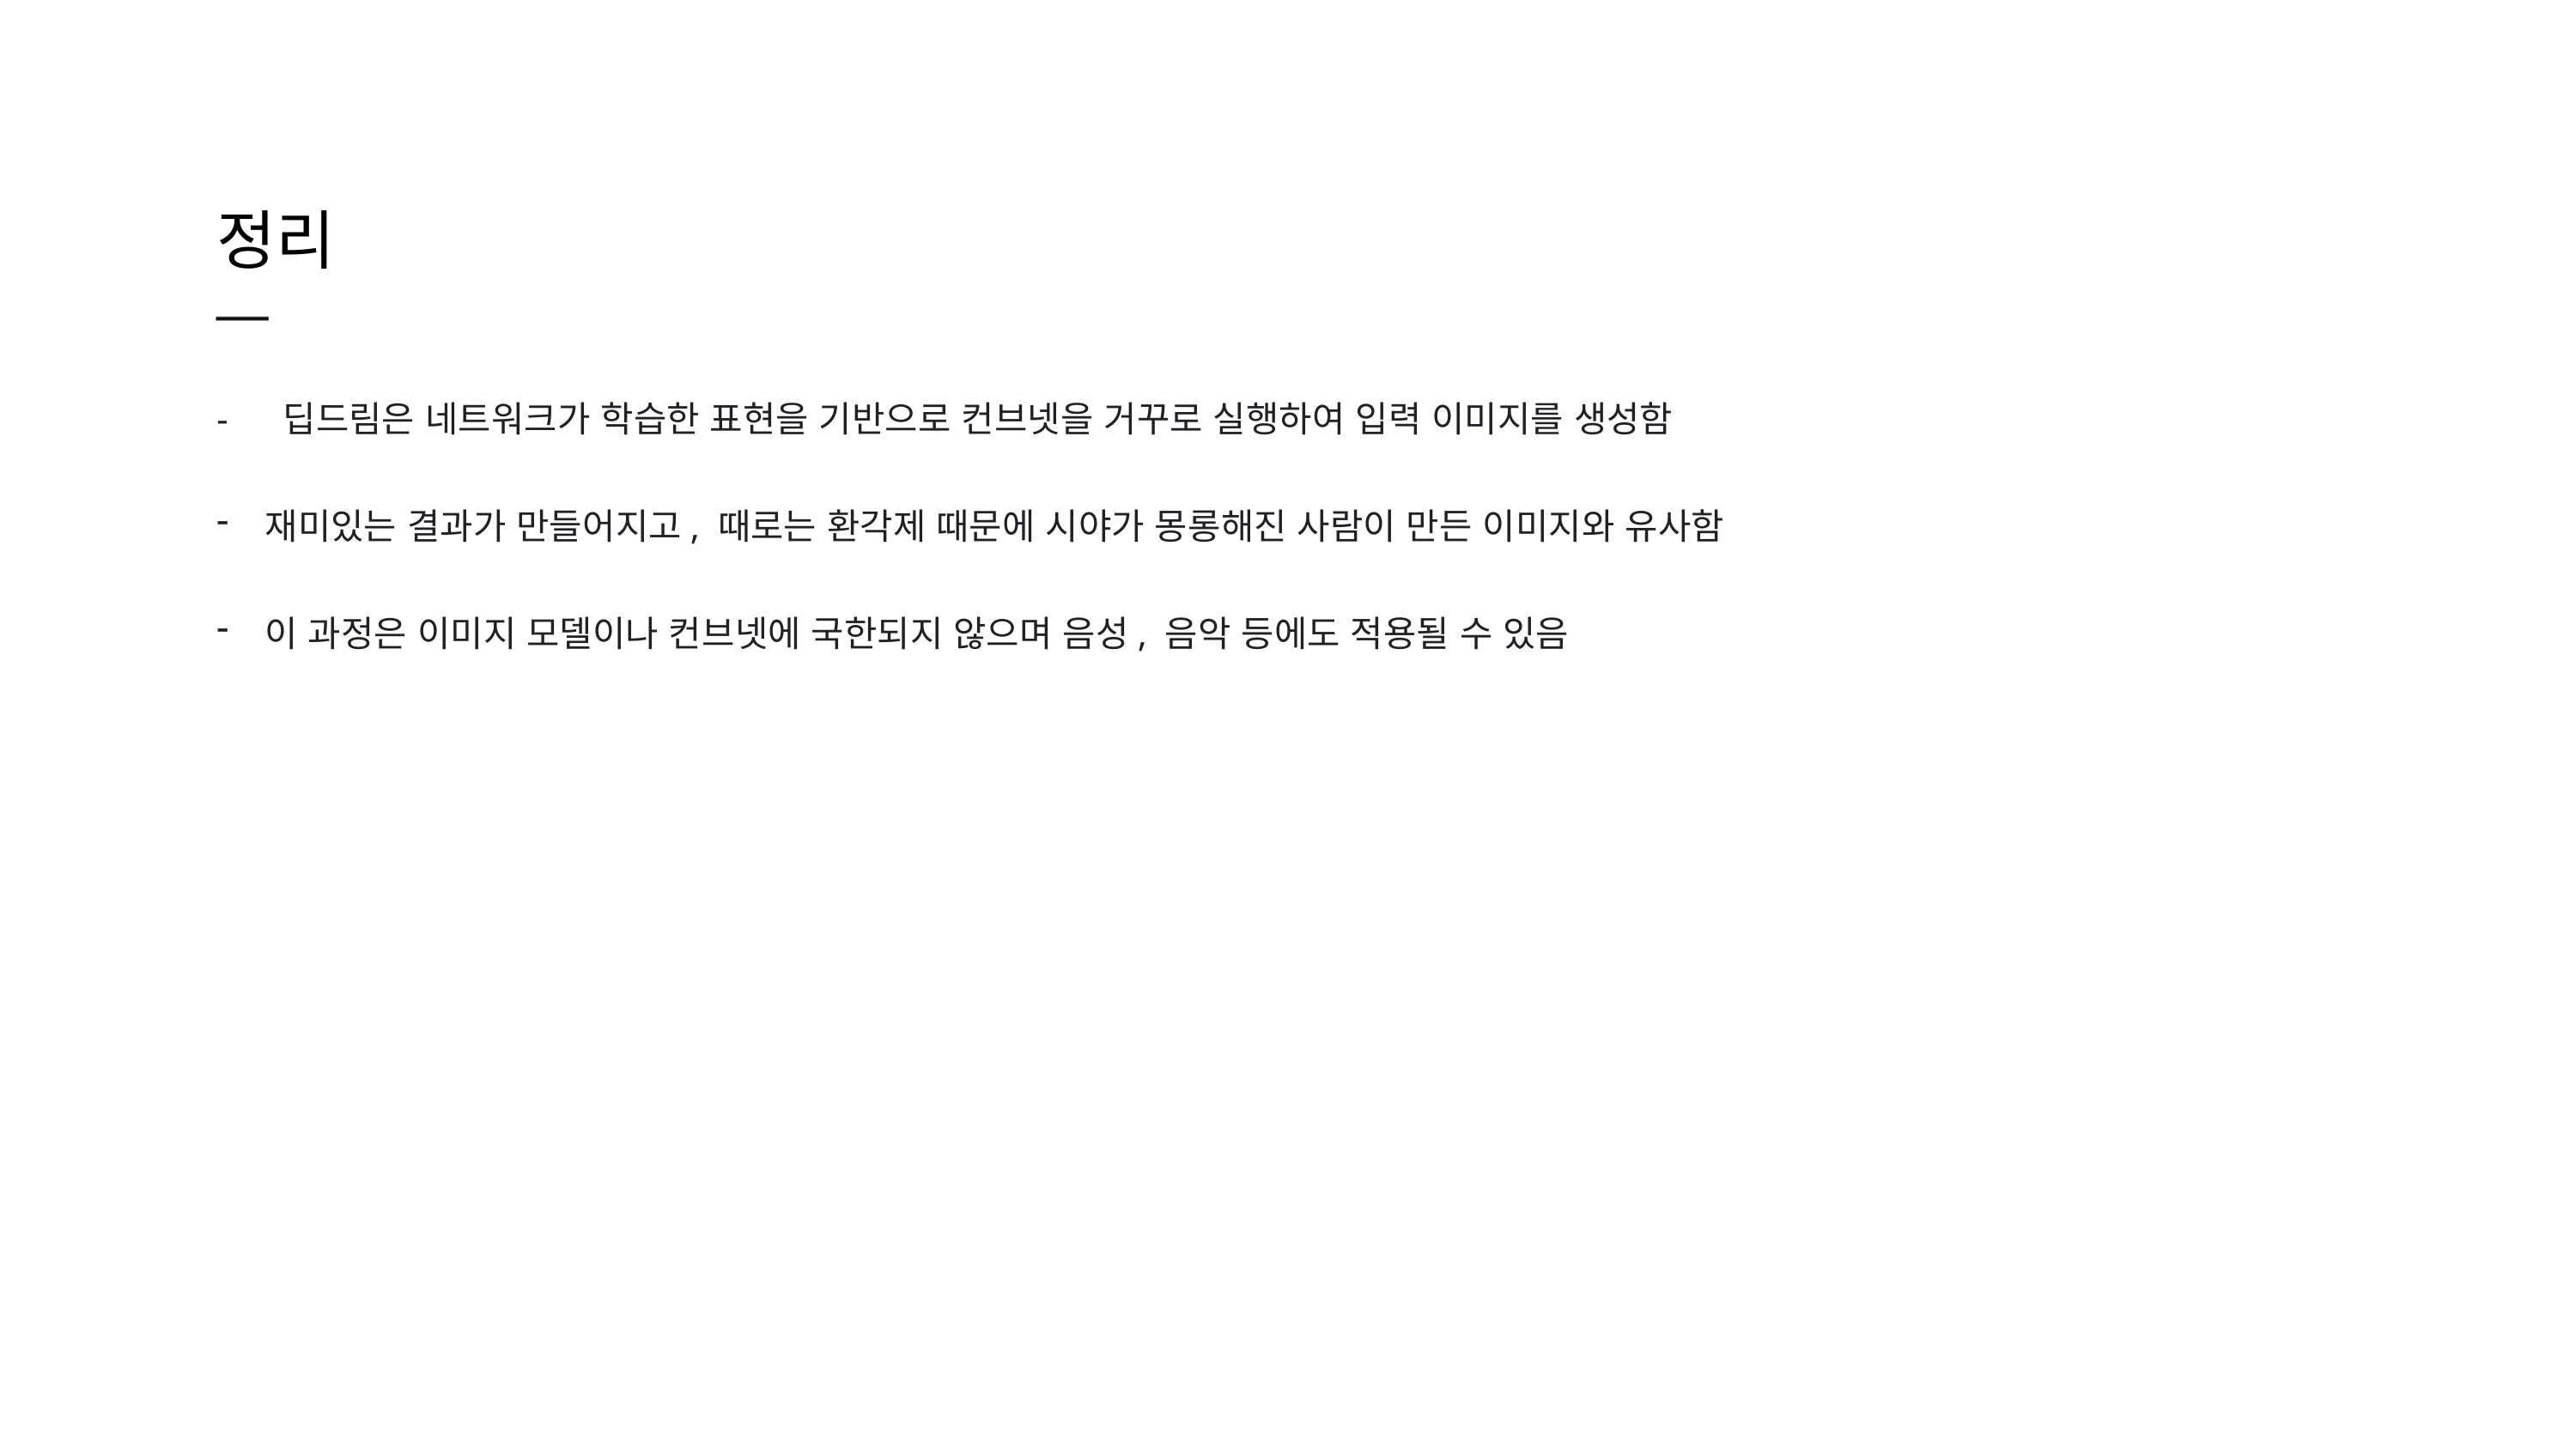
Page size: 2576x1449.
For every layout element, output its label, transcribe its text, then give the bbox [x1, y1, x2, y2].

text_box - 딥드림은 네트워크가 학습한 표현을 기반으로 컨브넷을 거꾸로 실행하여 입력 이미지를 생성함 재미있는 결과가 만들어지고, 때로는 환각제 때문에 시야가 몽롱해진 사람이 만든 이미지와 유사함 이 과정은 이미지 모델이나 컨브넷에 국한되지 않으며 음성, 음악 등에도 적용될 수 있음 [204, 325, 2415, 660]
text_box 정리 [204, 193, 2275, 284]
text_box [216, 312, 269, 326]
